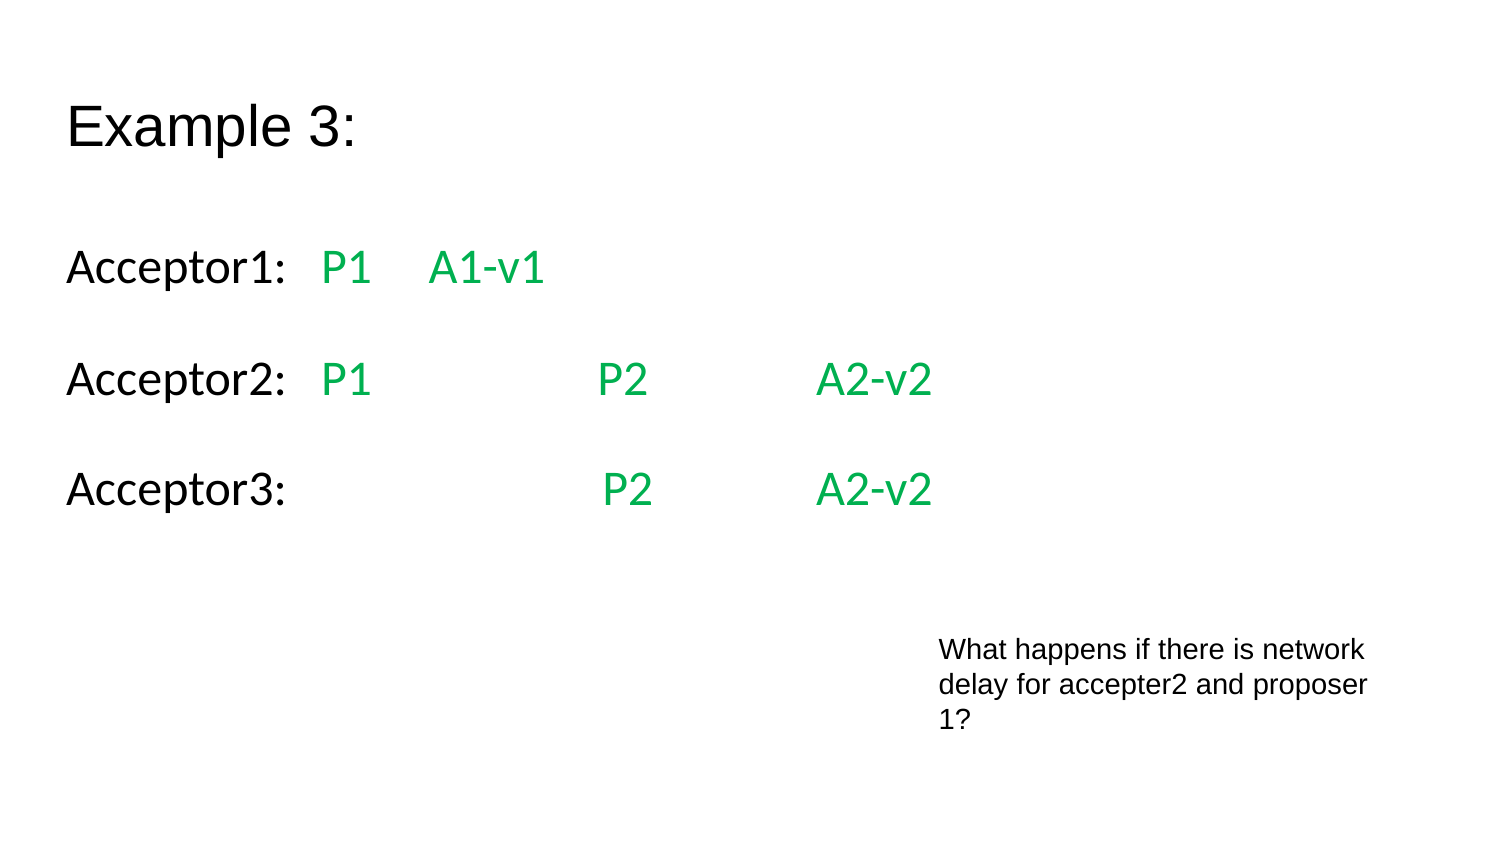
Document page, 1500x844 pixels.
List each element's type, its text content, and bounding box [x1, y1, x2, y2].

text_box What happens if there is network delay for accepter2 and proposer 1? [923, 615, 1398, 750]
title Example 3: [51, 72, 1449, 167]
list Acceptor1: P1 A1-v1 Acceptor2: P1 P2 A2-v2 Acceptor3: P2 A2-v2 [51, 189, 1449, 750]
